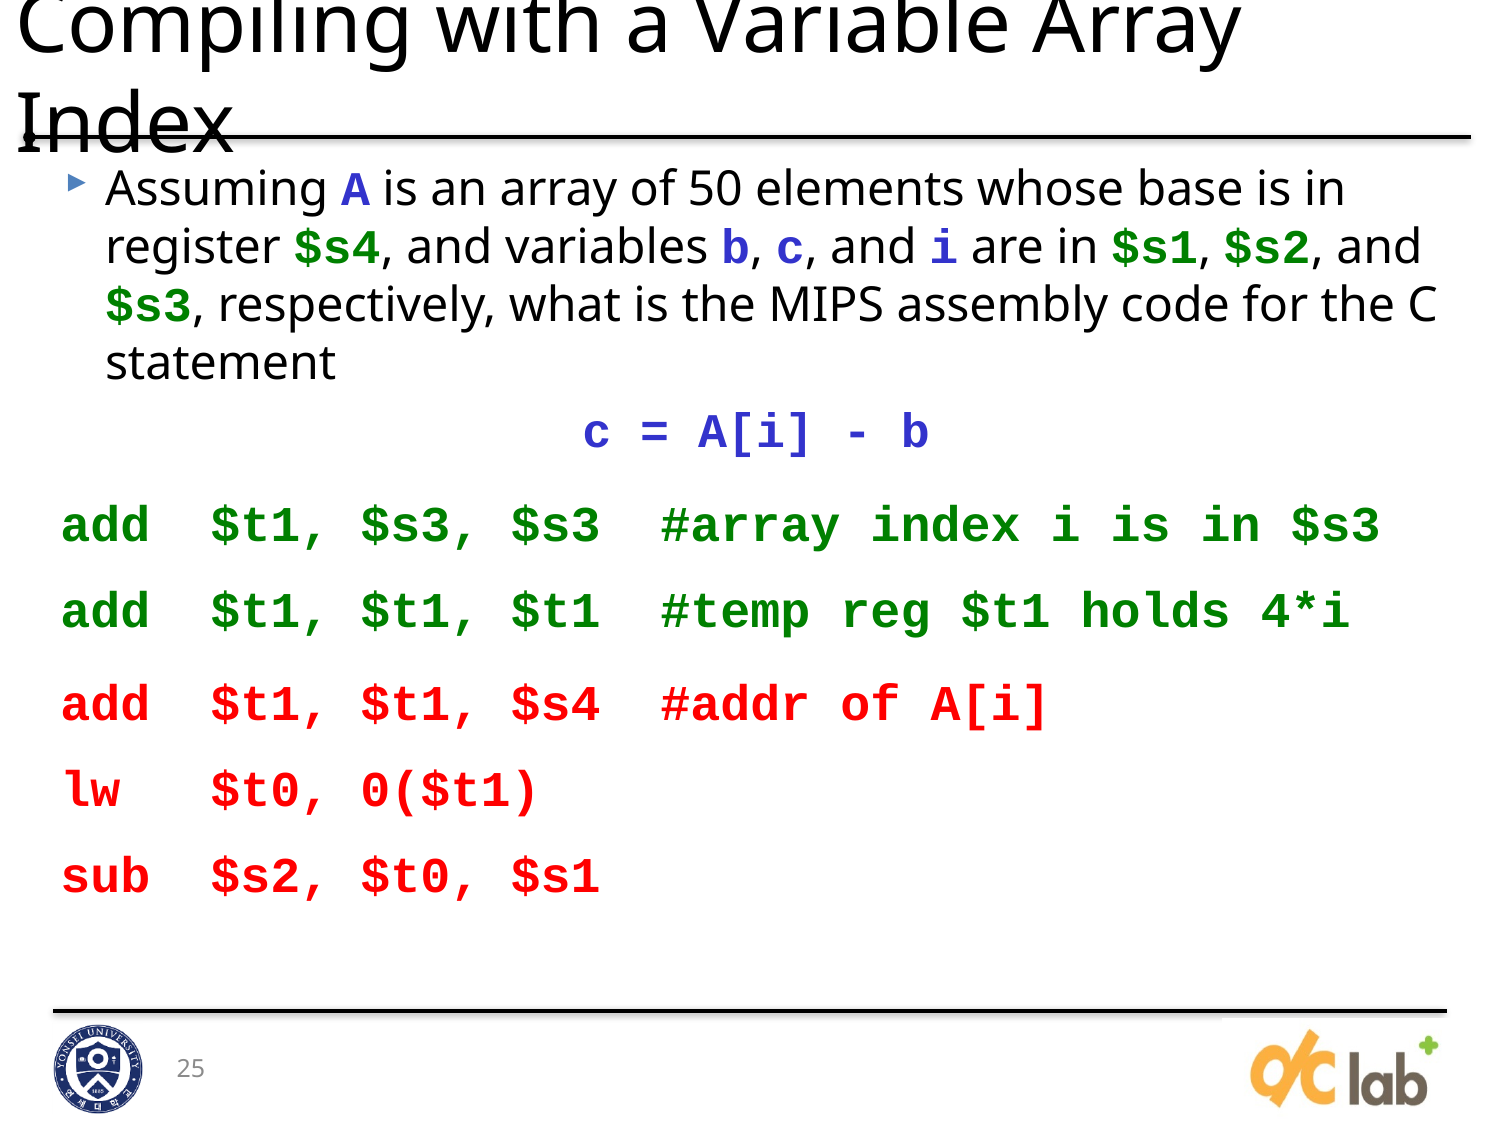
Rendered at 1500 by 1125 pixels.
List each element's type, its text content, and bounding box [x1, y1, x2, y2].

picture [52, 1023, 143, 1114]
text_box add $t1, $t1, $s4 #addr of A[i] lw $t0, 0($t1) sub $s2, $t0, $s1 [49, 672, 1313, 908]
slide_number 25 [147, 1039, 221, 1100]
picture [1222, 1018, 1470, 1121]
text_box Assuming A is an array of 50 elements whose base is in register $s4, and variables b, c, and i are in $s1, $s2, and $s3, respectively, what is the MIPS assembly code for the C statement c = A[i] - b [49, 149, 1463, 467]
text_box add $t1, $s3, $s3 #array index i is in $s3 add $t1, $t1, $t1 #temp reg $t1 holds 4*i [49, 493, 1413, 643]
title Compiling with a Variable Array Index [0, 0, 1500, 138]
